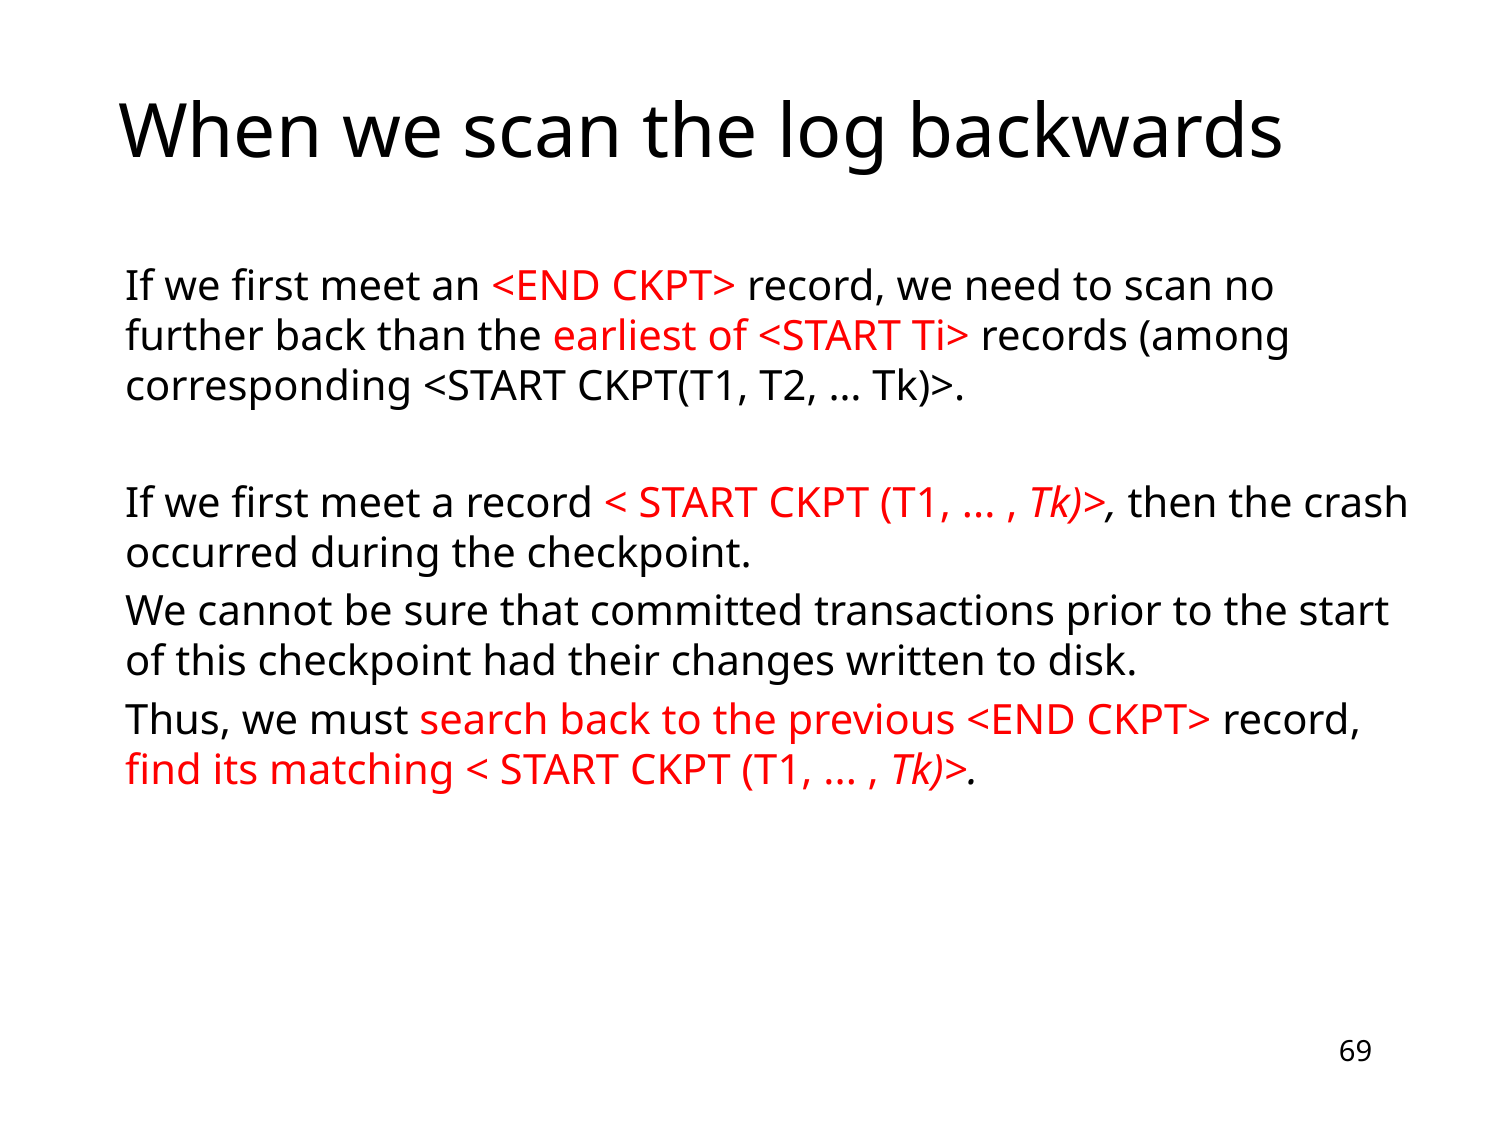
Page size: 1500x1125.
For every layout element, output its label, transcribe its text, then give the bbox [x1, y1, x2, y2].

slide_number 69 [1074, 1024, 1388, 1101]
title When we scan the log backwards [103, 52, 1318, 203]
list If we first meet an <END CKPT> record, we need to scan no further back than the earliest of <START Ti> records (among corresponding <START CKPT(T1, T2, … Tk)>. If we first meet a record < START CKPT (T1, ... , Tk)>, then the crash occurred during the checkpoint. We cannot be sure that committed transactions prior to the start of this checkpoint had their changes written to disk. Thus, we must search back to the previous <END CKPT> record, find its matching < START CKPT (T1, ... , Tk)>. [110, 251, 1436, 927]
